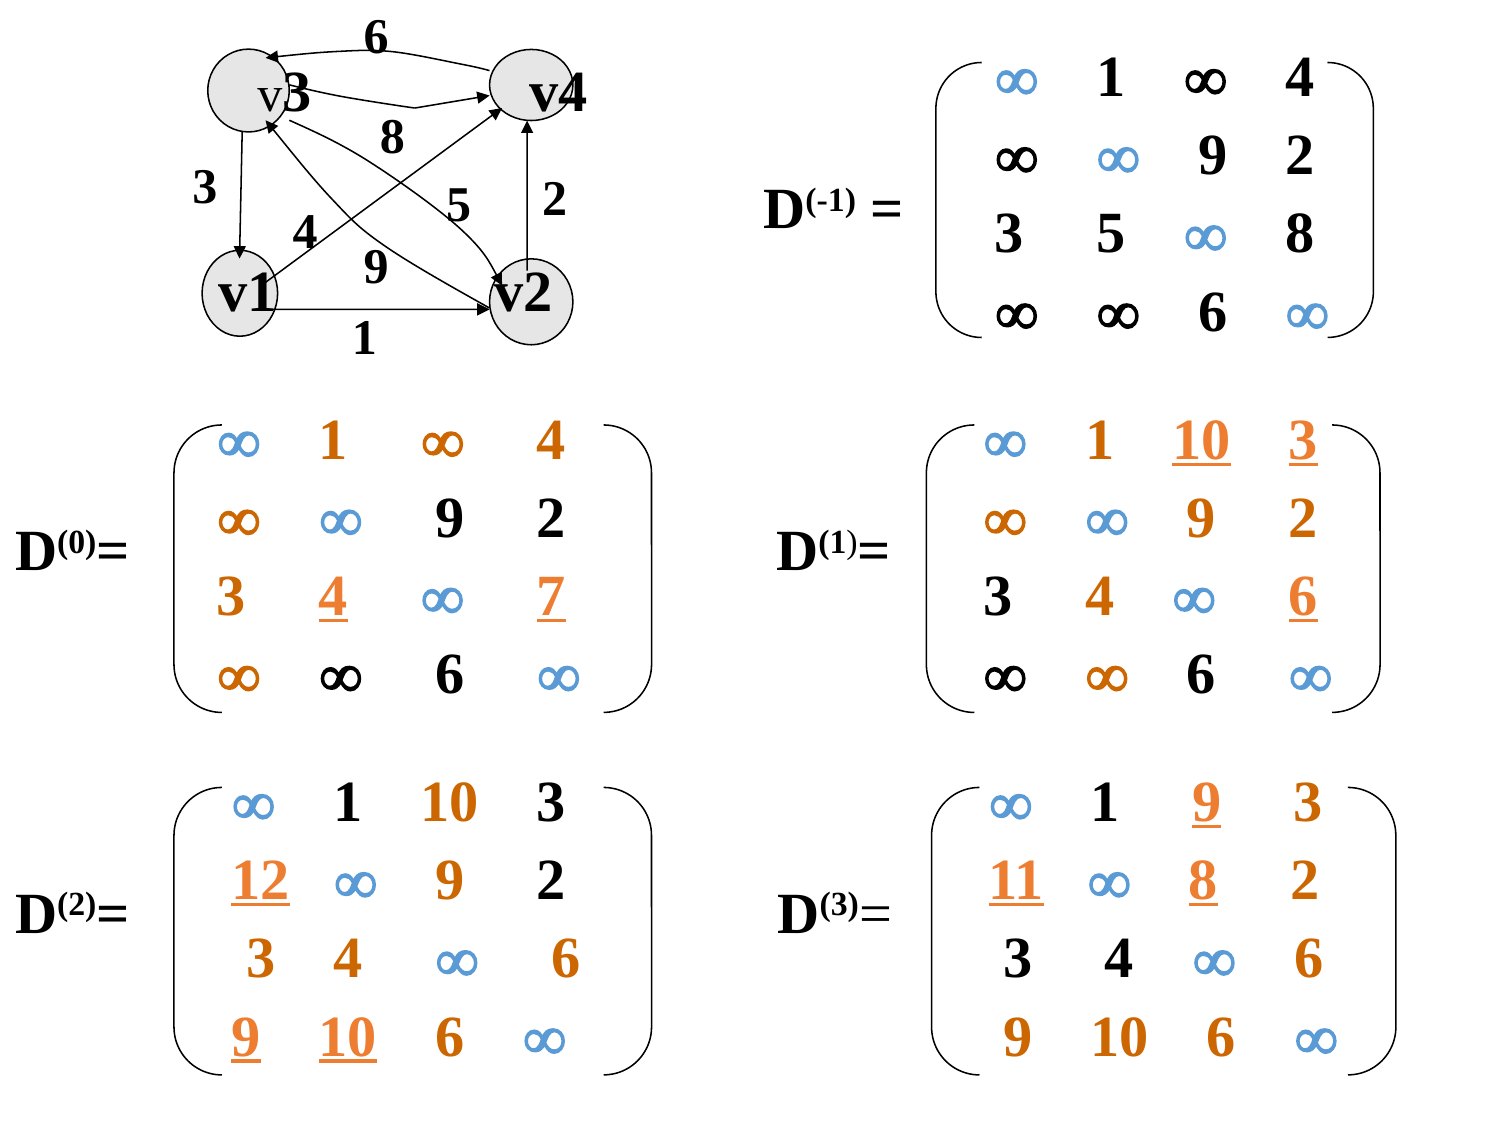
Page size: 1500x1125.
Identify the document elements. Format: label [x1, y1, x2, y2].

text_box [0, 774, 759, 1092]
text_box [762, 774, 1500, 1092]
text_box [0, 412, 759, 729]
text_box [748, 49, 1461, 367]
text_box [29, 0, 620, 373]
text_box [761, 412, 1482, 747]
